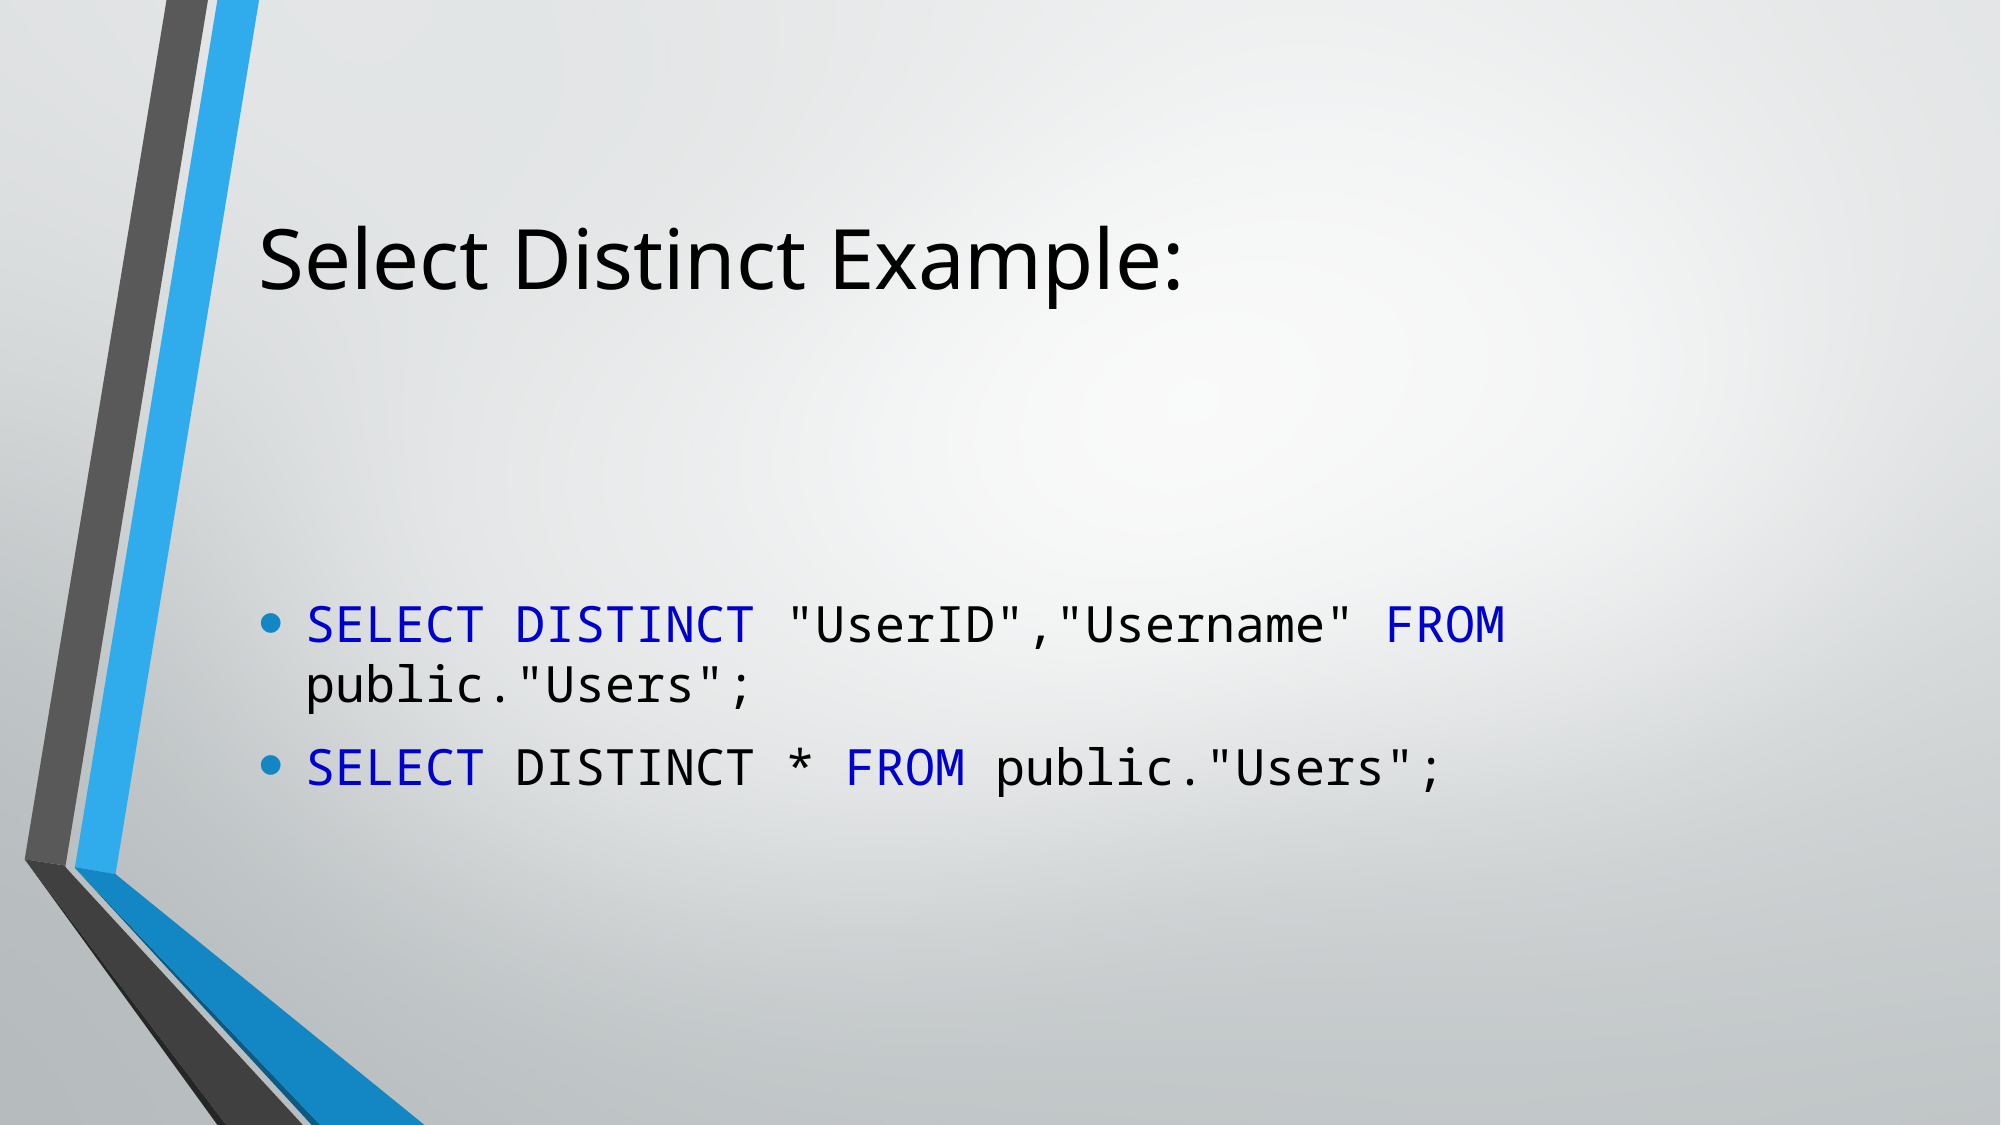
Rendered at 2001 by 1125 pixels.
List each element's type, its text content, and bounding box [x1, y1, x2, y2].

title Select Distinct Example: [243, 112, 1887, 400]
list SELECT DISTINCT "UserID","Username" FROM public."Users"; SELECT DISTINCT * FROM public."Users"; [243, 437, 1887, 950]
